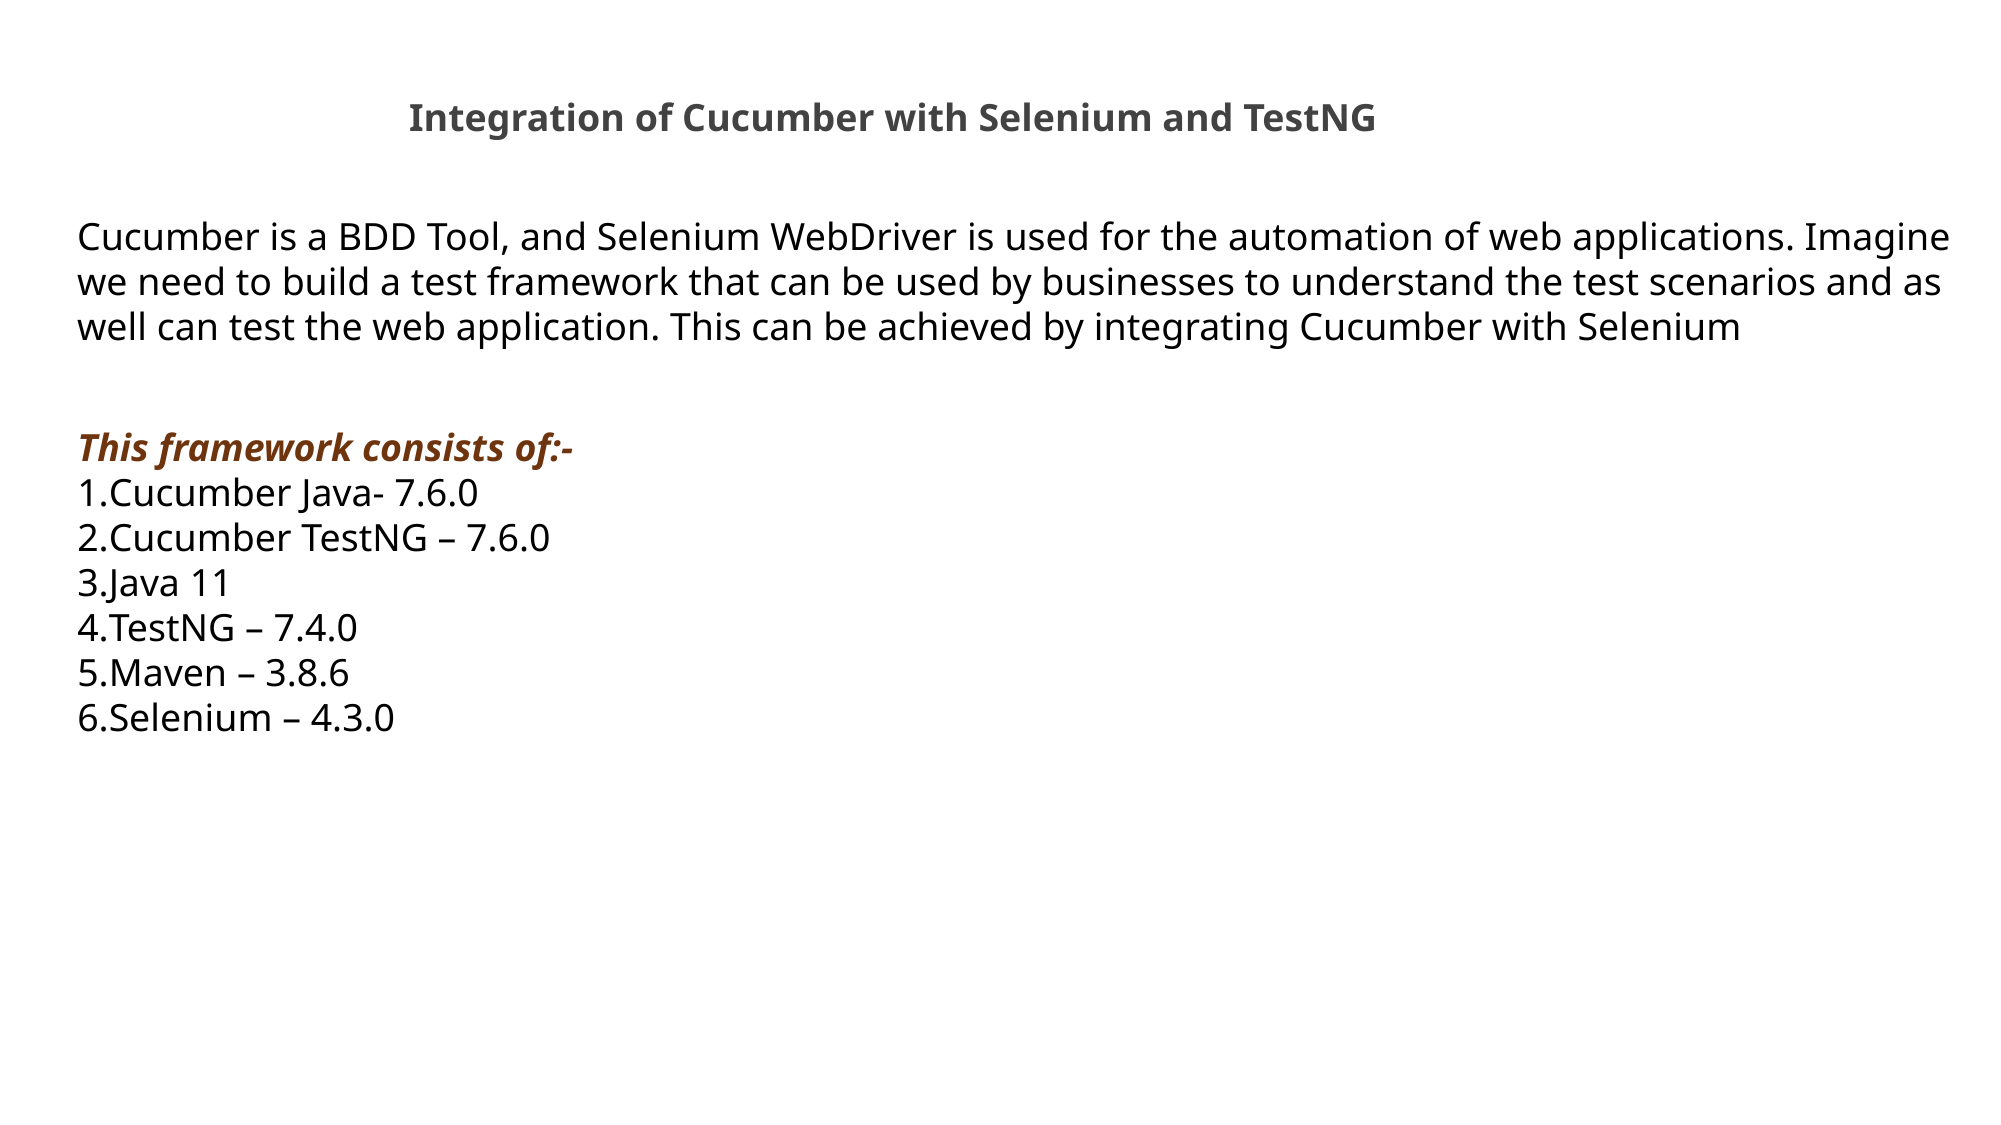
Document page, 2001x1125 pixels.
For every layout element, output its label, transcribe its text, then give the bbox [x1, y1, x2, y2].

text_box Integration of Cucumber with Selenium and TestNG [394, 86, 1394, 147]
text_box This framework consists of:- Cucumber Java- 7.6.0 Cucumber TestNG – 7.6.0 Java 11 TestNG – 7.4.0 Maven – 3.8.6 Selenium – 4.3.0 [62, 416, 1063, 837]
text_box Cucumber is a BDD Tool, and Selenium WebDriver is used for the automation of web applications. Imagine we need to build a test framework that can be used by businesses to understand the test scenarios and as well can test the web application. This can be achieved by integrating Cucumber with Selenium [62, 206, 2000, 356]
